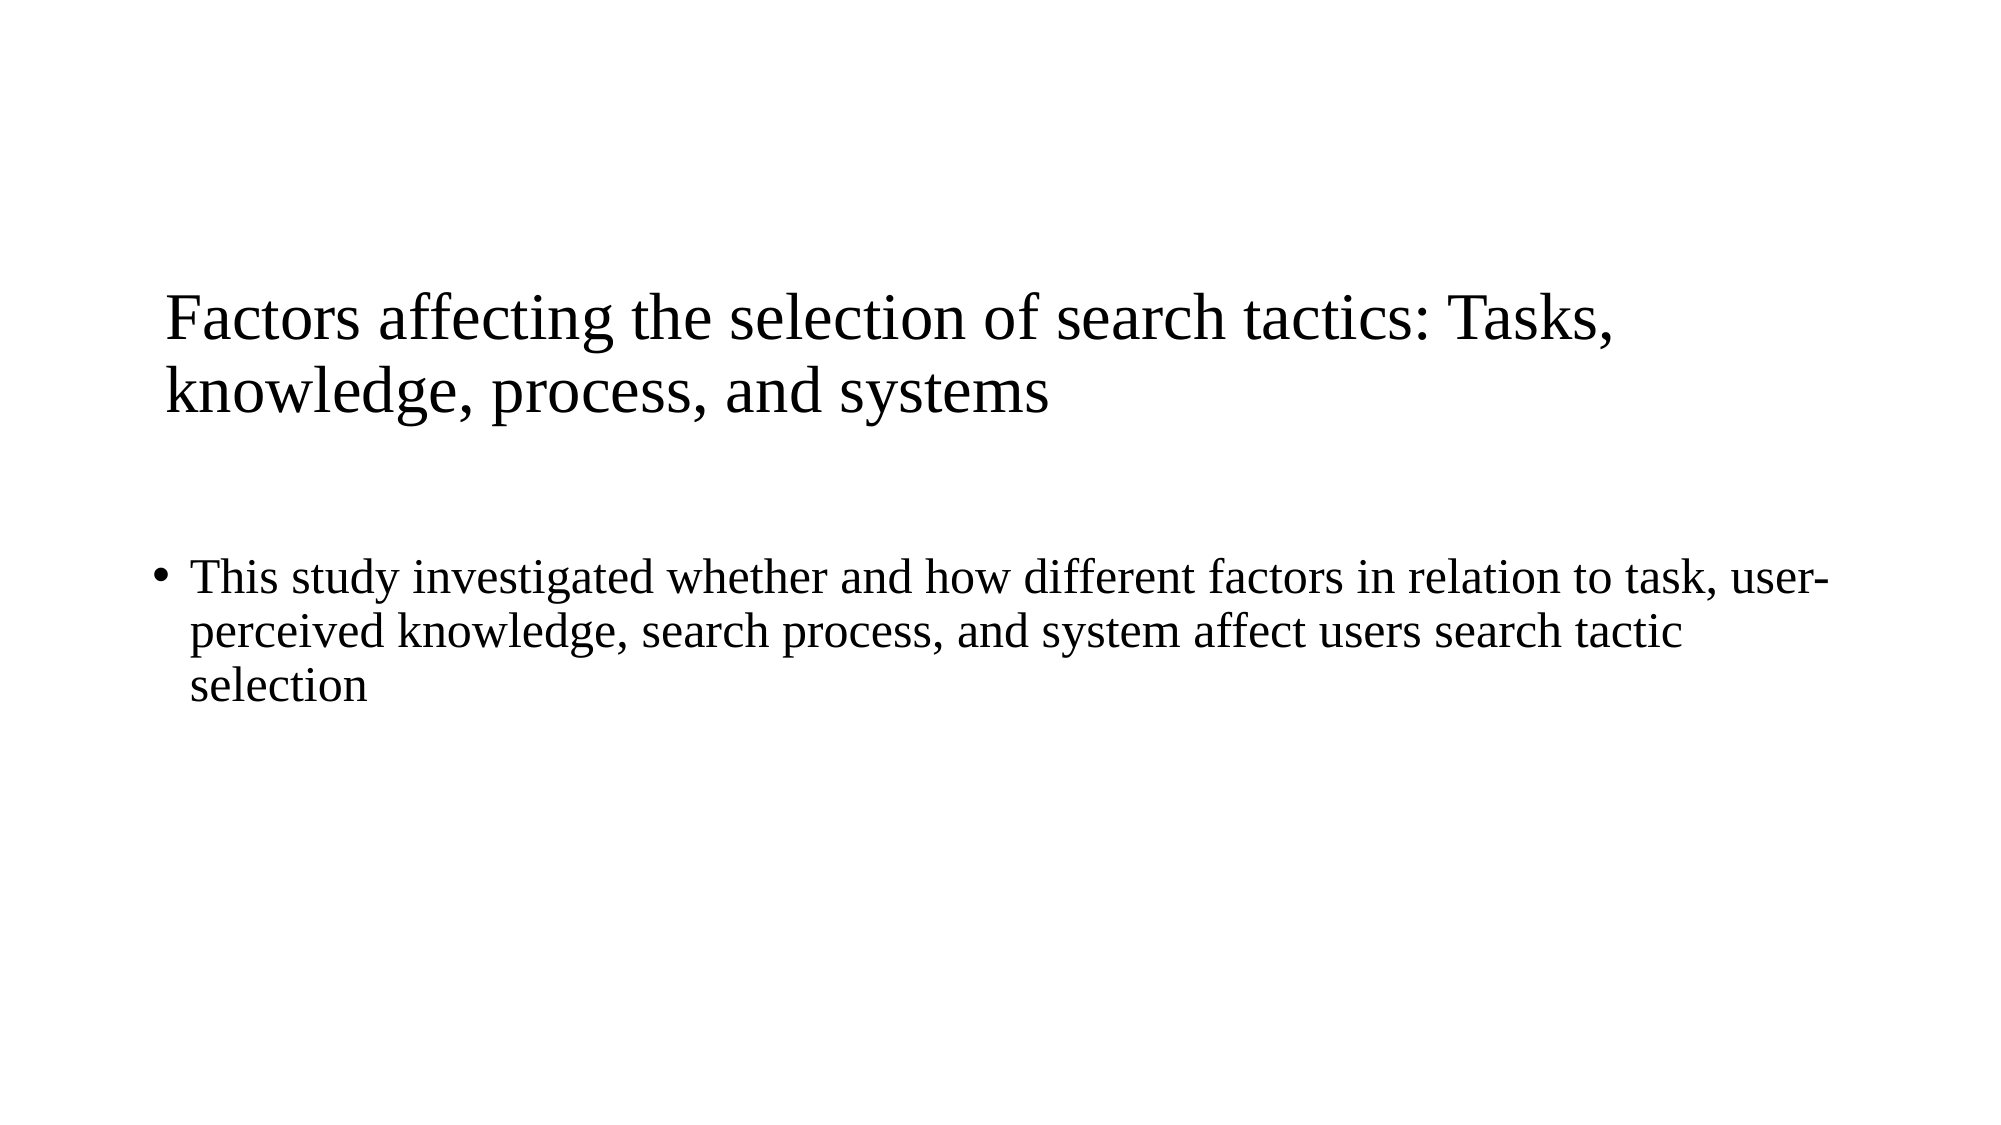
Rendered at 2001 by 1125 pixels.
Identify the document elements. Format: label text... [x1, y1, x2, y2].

title Factors affecting the selection of search tactics: Tasks, knowledge, process, and systems [150, 245, 1876, 464]
list This study investigated whether and how different factors in relation to task, user-perceived knowledge, search process, and system affect users search tactic selection [137, 542, 1863, 795]
